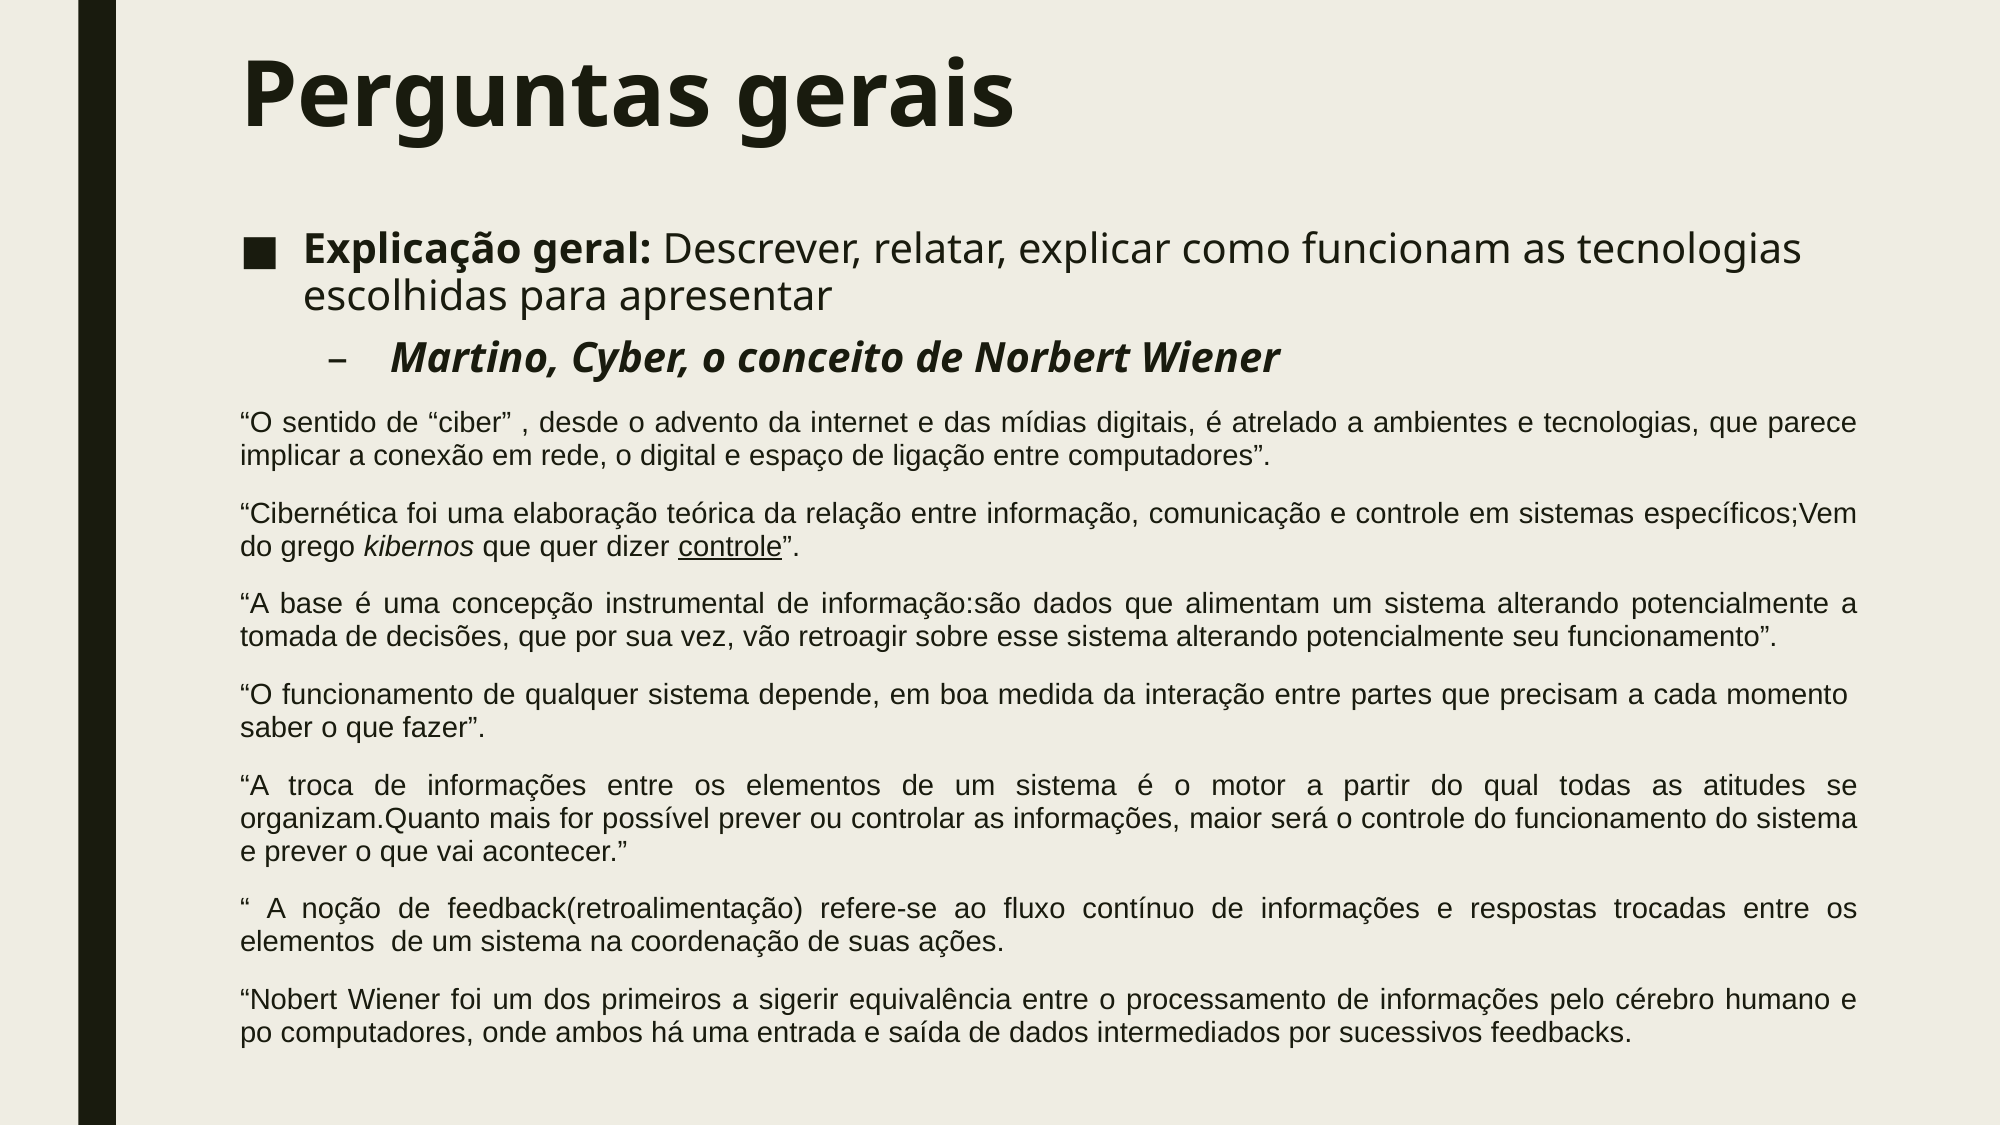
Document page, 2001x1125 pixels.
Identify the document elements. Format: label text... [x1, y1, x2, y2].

title Perguntas gerais [225, 40, 1043, 174]
list Explicação geral: Descrever, relatar, explicar como funcionam as tecnologias escolhidas para apresentar Martino, Cyber, o conceito de Norbert Wiener “O sentido de “ciber” , desde o advento da internet e das mídias digitais, é atrelado a ambientes e tecnologias, que parece implicar a conexão em rede, o digital e espaço de ligação entre computadores”. “Cibernética foi uma elaboração teórica da relação entre informação, comunicação e controle em sistemas específicos;Vem do grego kibernos que quer dizer controle”. “A base é uma concepção instrumental de informação:são dados que alimentam um sistema alterando potencialmente a tomada de decisões, que por sua vez, vão retroagir sobre esse sistema alterando potencialmente seu funcionamento”. “O funcionamento de qualquer sistema depende, em boa medida da interação entre partes que precisam a cada momento saber o que fazer”. “A troca de informações entre os elementos de um sistema é o motor a partir do qual todas as atitudes se organizam.Quanto mais for possível prever ou controlar as informações, maior será o controle do funcionamento do sistema e prever o que vai acontecer.” “ A noção de feedback(retroalimentação) refere-se ao fluxo contínuo de informações e respostas trocadas entre os elementos de um sistema na coordenação de suas ações. “Nobert Wiener foi um dos primeiros a sigerir equivalência entre o processamento de informações pelo cérebro humano e po computadores, onde ambos há uma entrada e saída de dados intermediados por sucessivos feedbacks. [225, 218, 1875, 963]
